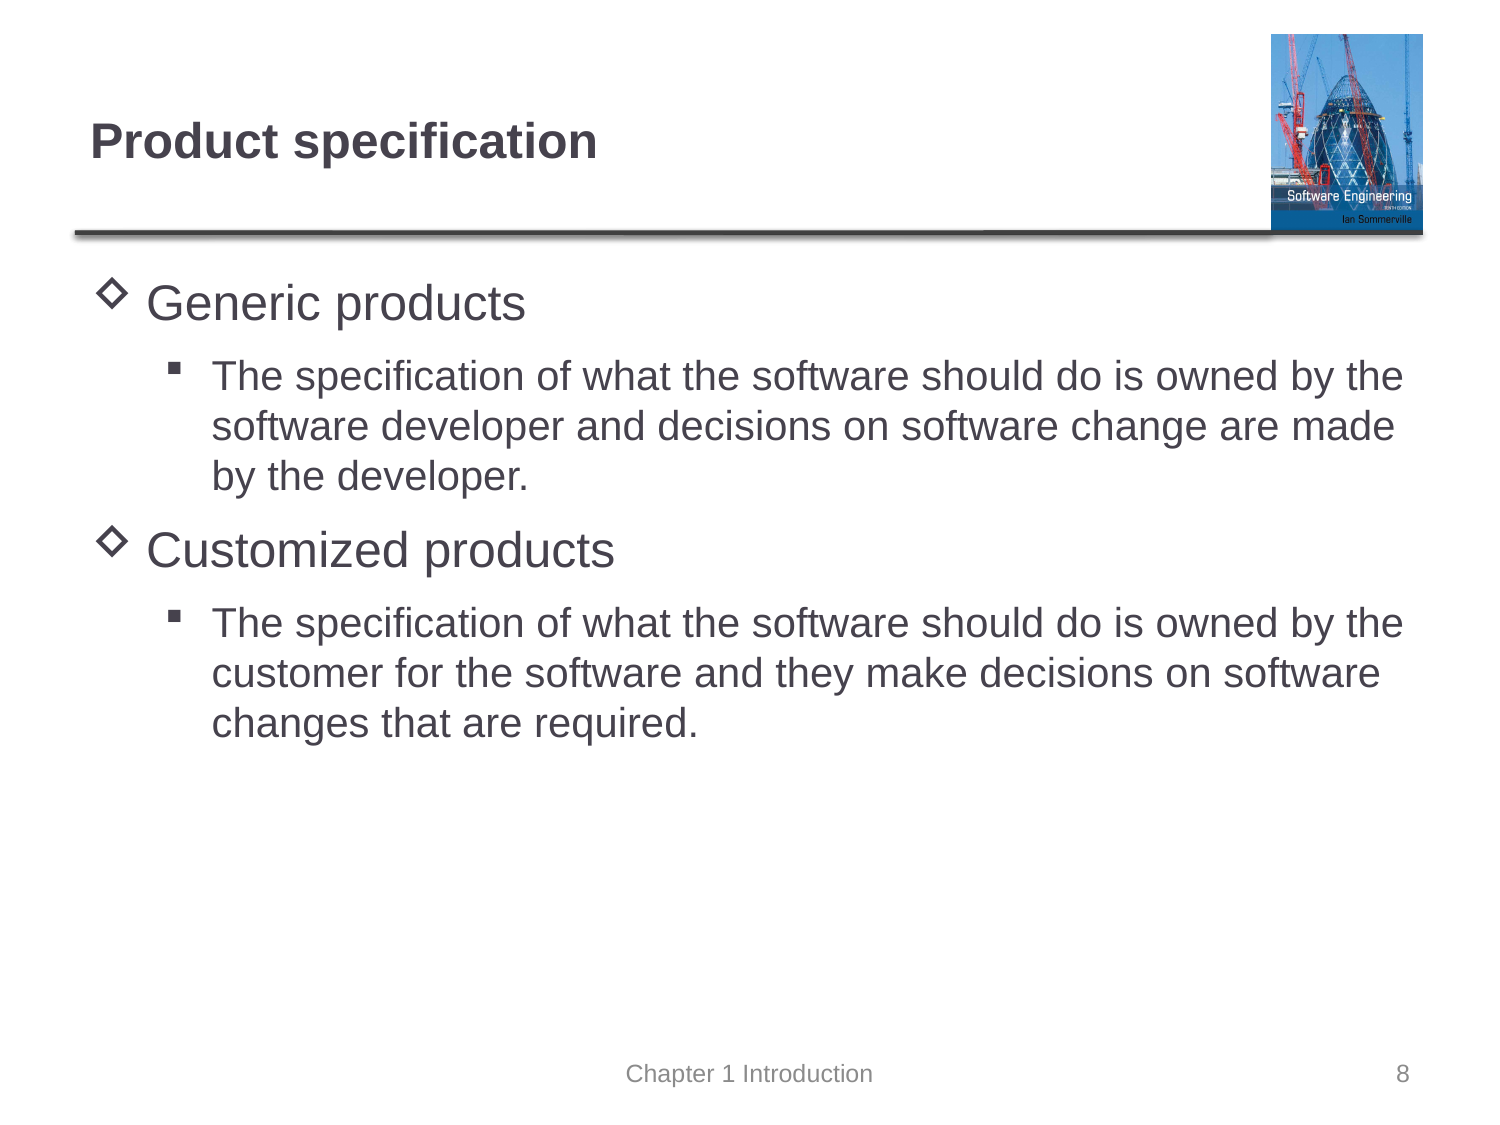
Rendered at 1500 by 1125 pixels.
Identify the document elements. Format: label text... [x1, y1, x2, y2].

slide_number 8 [1074, 1042, 1425, 1103]
footer Chapter 1 Introduction [512, 1042, 988, 1103]
title Product specification [74, 44, 1272, 233]
picture [1271, 34, 1423, 230]
list Generic products The specification of what the software should do is owned by the software developer and decisions on software change are made by the developer. Customized products The specification of what the software should do is owned by the customer for the software and they make decisions on software changes that are required. [75, 262, 1425, 1005]
